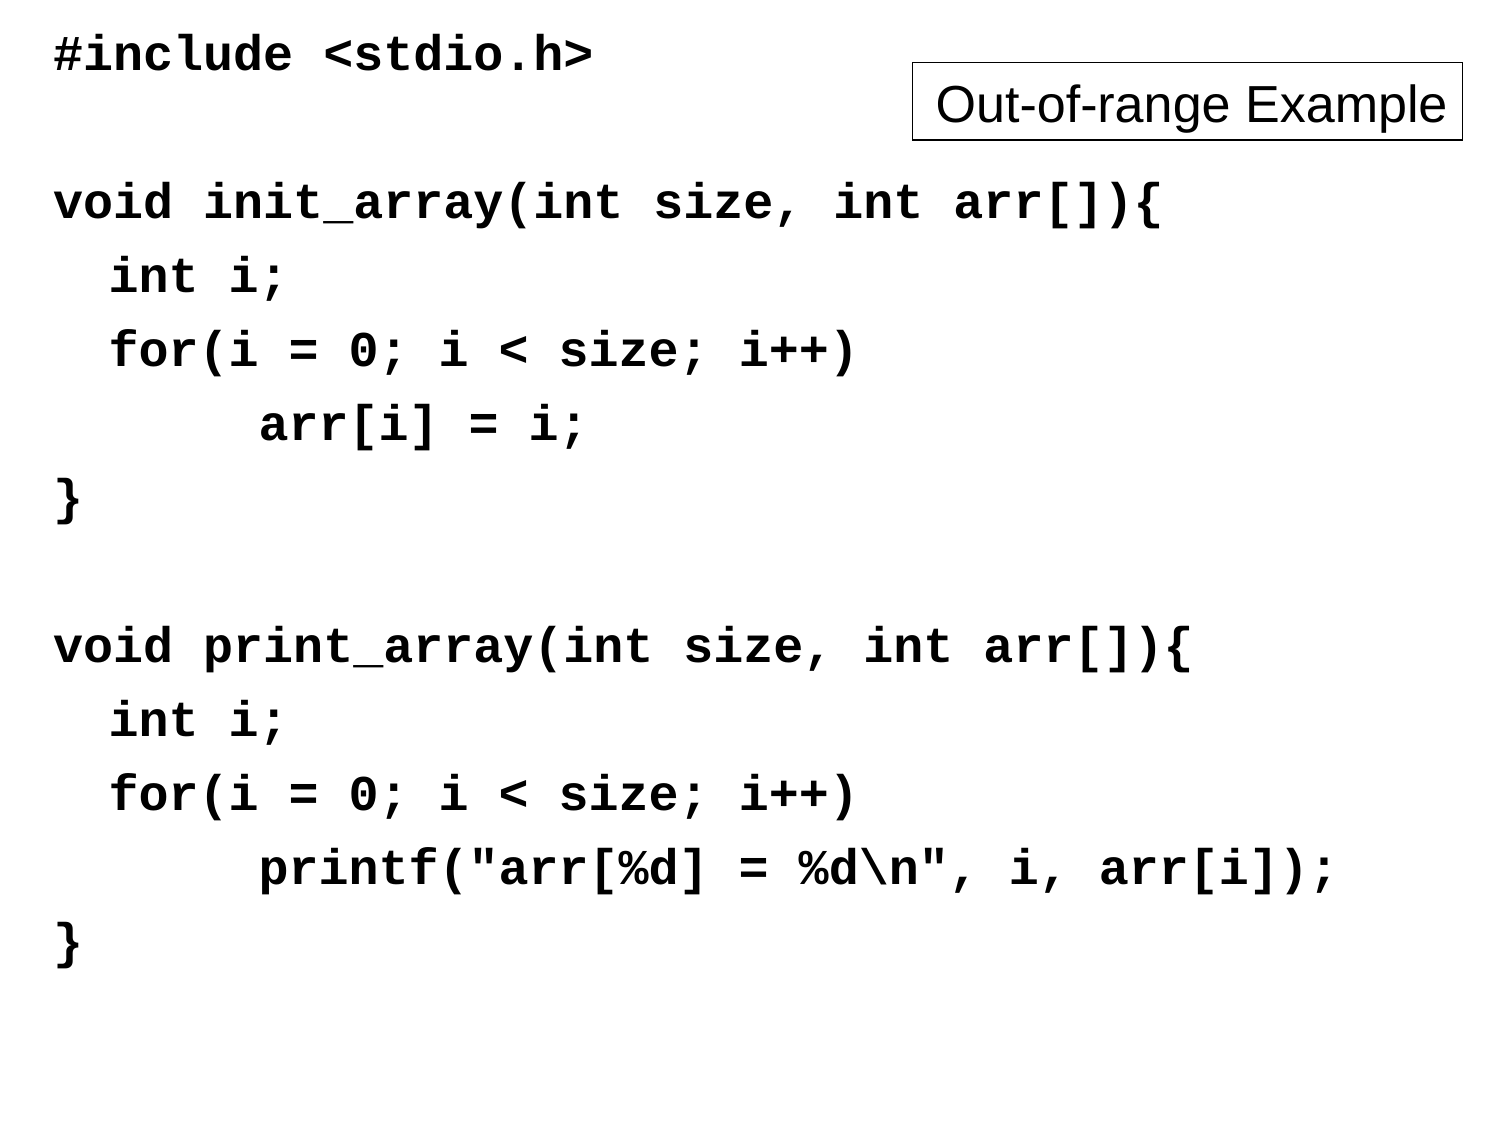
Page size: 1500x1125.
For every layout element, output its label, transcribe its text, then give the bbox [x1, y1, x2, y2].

text_box Out-of-range Example [912, 62, 1463, 141]
text_box #include <stdio.h> void init_array(int size, int arr[]){ int i; for(i = 0; i < size; i++) arr[i] = i; } void print_array(int size, int arr[]){ int i; for(i = 0; i < size; i++) printf("arr[%d] = %d\n", i, arr[i]); } [37, 24, 1438, 1125]
